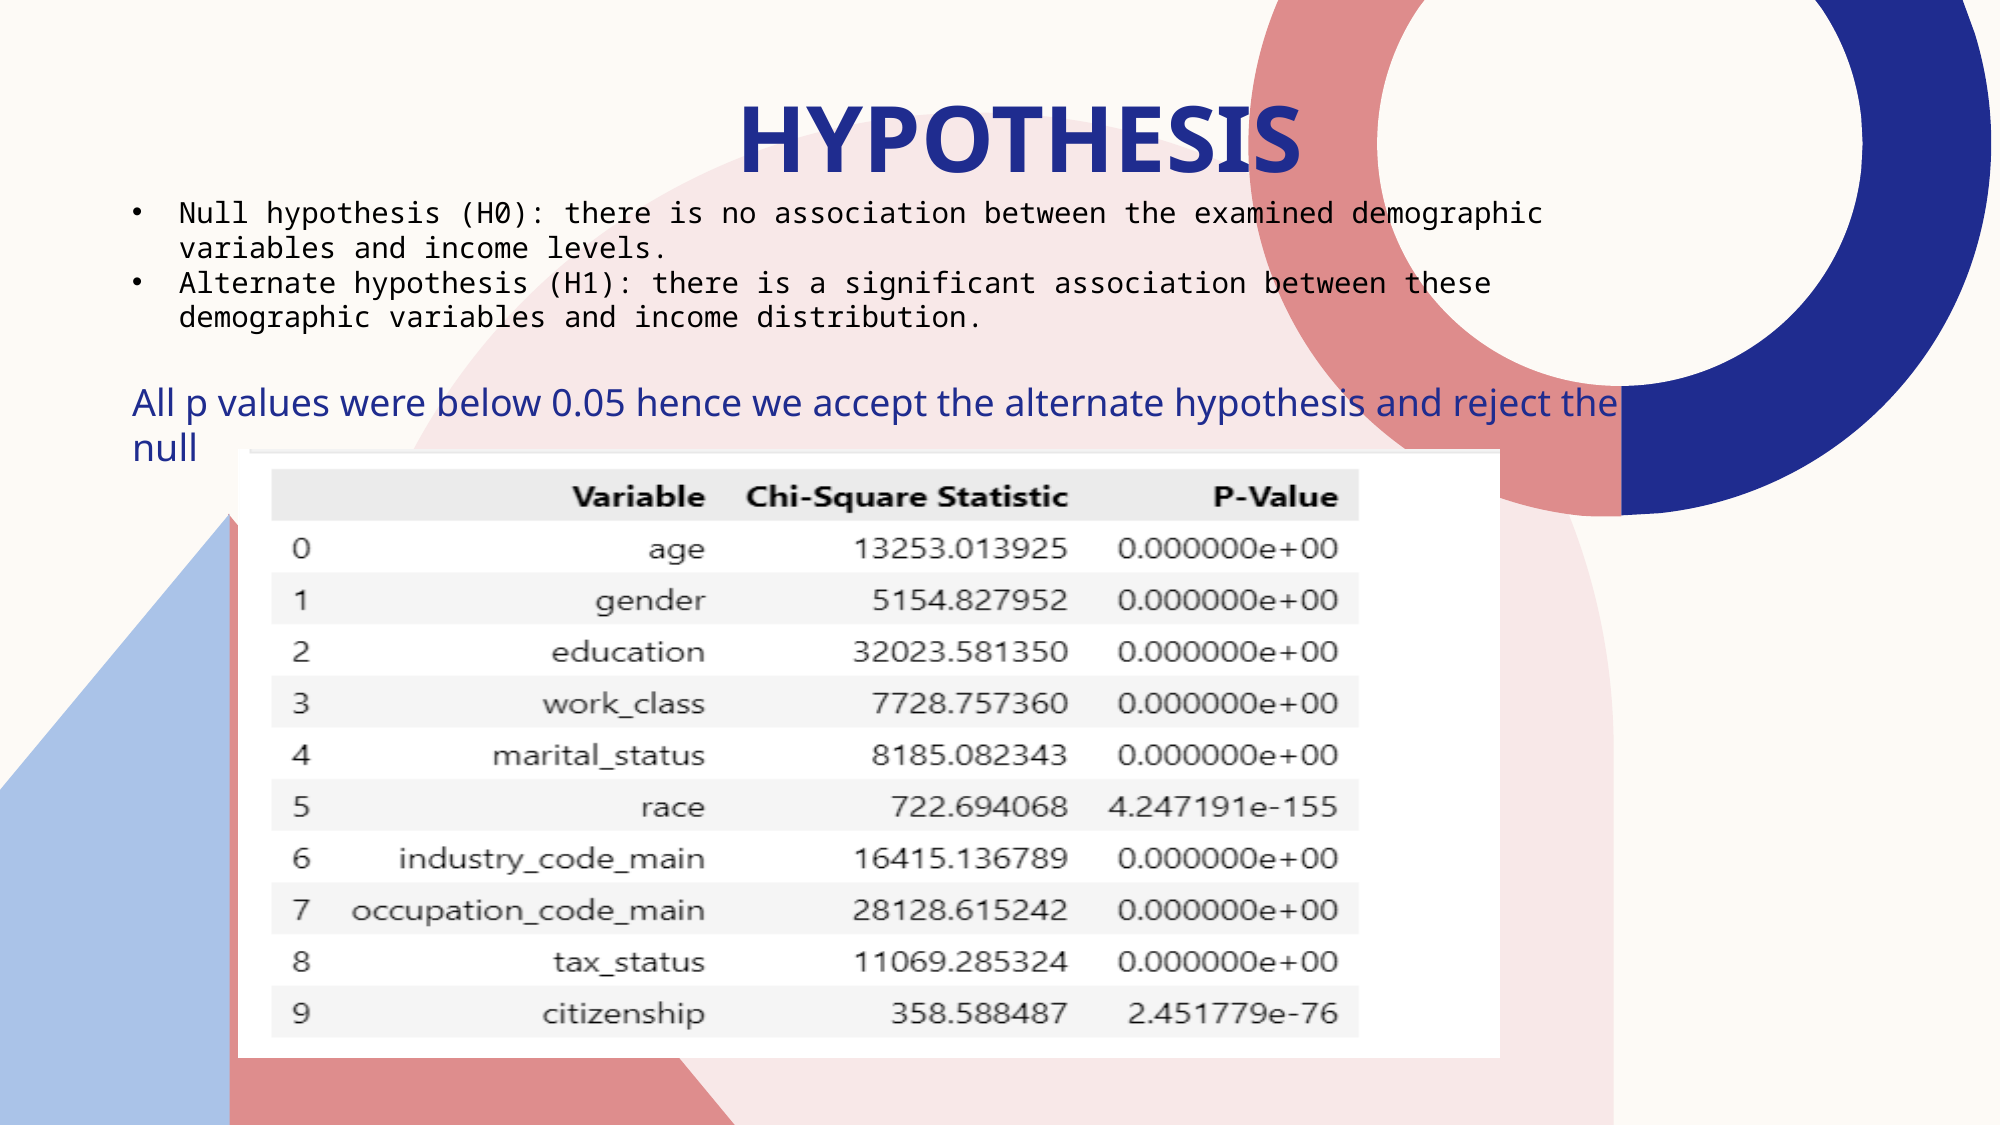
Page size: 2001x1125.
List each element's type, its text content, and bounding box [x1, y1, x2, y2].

list Null hypothesis (H0): there is no association between the examined demographic variables and income levels. Alternate hypothesis (H1): there is a significant association between these demographic variables and income distribution. All p values were below 0.05 hence we accept the alternate hypothesis and reject the null [132, 193, 1677, 989]
title Hypothesis [110, 73, 1929, 351]
picture [238, 449, 1500, 1058]
